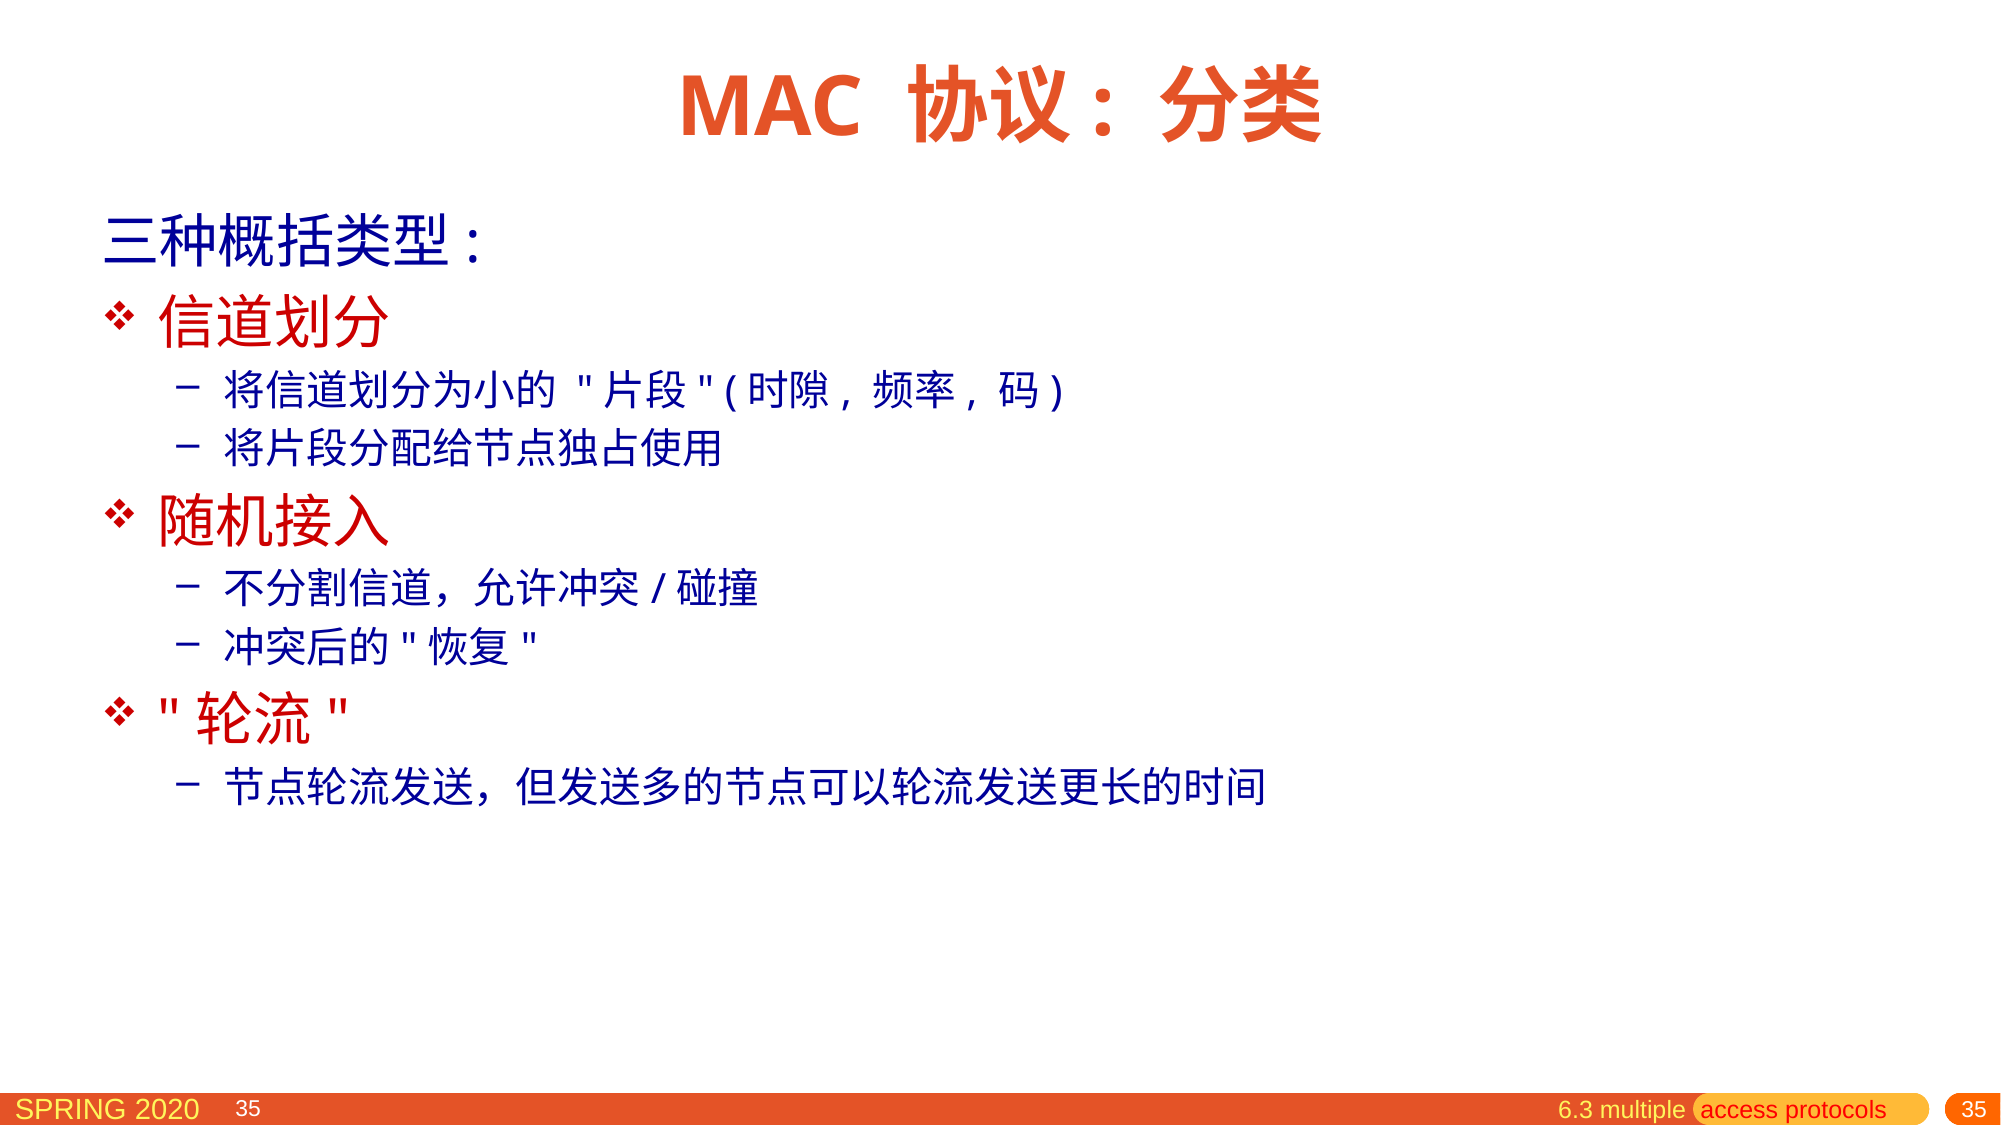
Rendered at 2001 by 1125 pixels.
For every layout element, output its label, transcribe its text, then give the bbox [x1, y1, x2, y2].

list 三种概括类型: 信道划分 将信道划分为小的 "片段" (时隙, 频率, 码) 将片段分配给节点独占使用 随机接入 不分割信道，允许冲突/碰撞 冲突后的"恢复" "轮流" 节点轮流发送，但发送多的节点可以轮流发送更长的时间 [86, 196, 1914, 1035]
text_box 6.3 multiple access protocols [1543, 1086, 1910, 1125]
title MAC 协议: 分类 [86, 42, 1914, 161]
